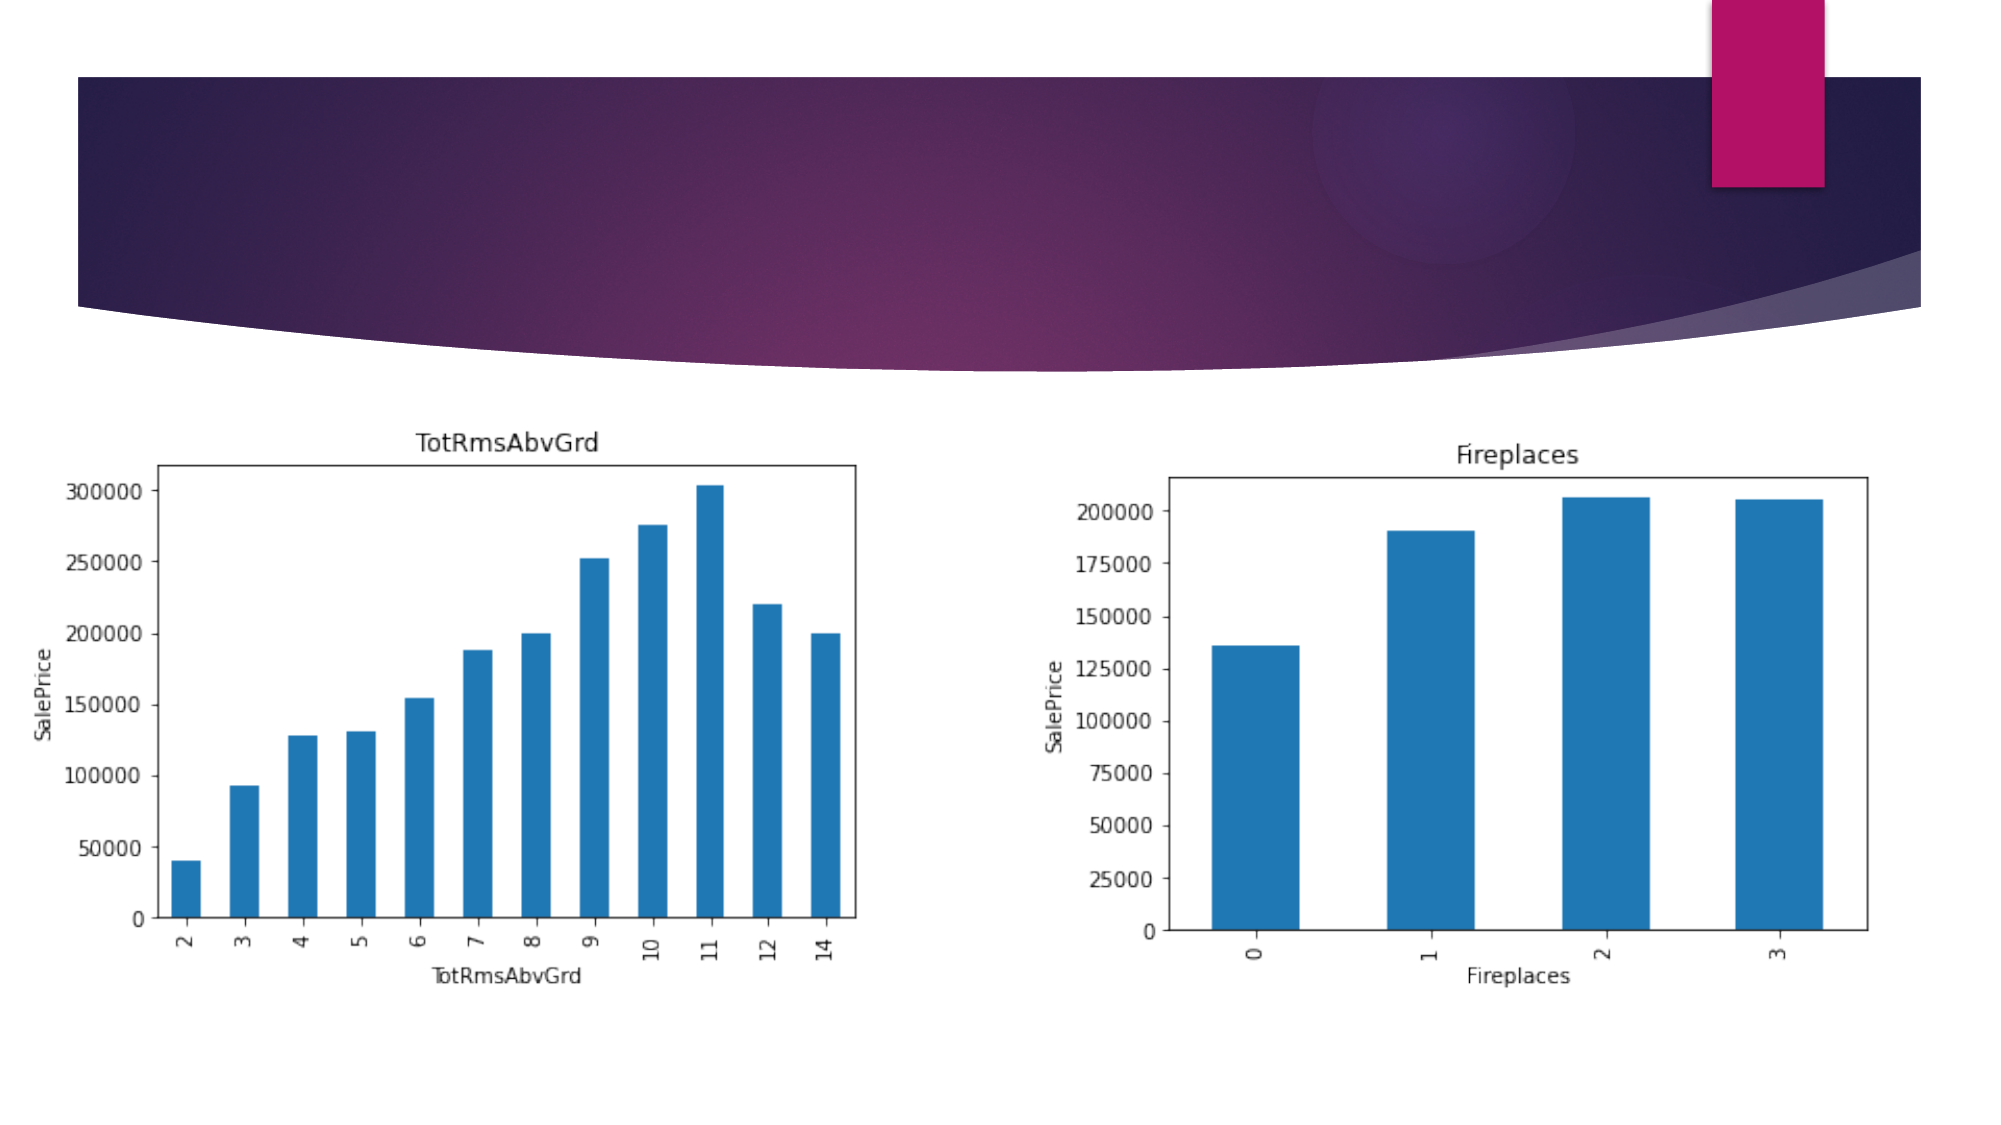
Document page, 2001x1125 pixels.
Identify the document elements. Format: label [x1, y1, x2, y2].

picture [19, 417, 871, 1004]
picture [1031, 429, 1882, 1003]
